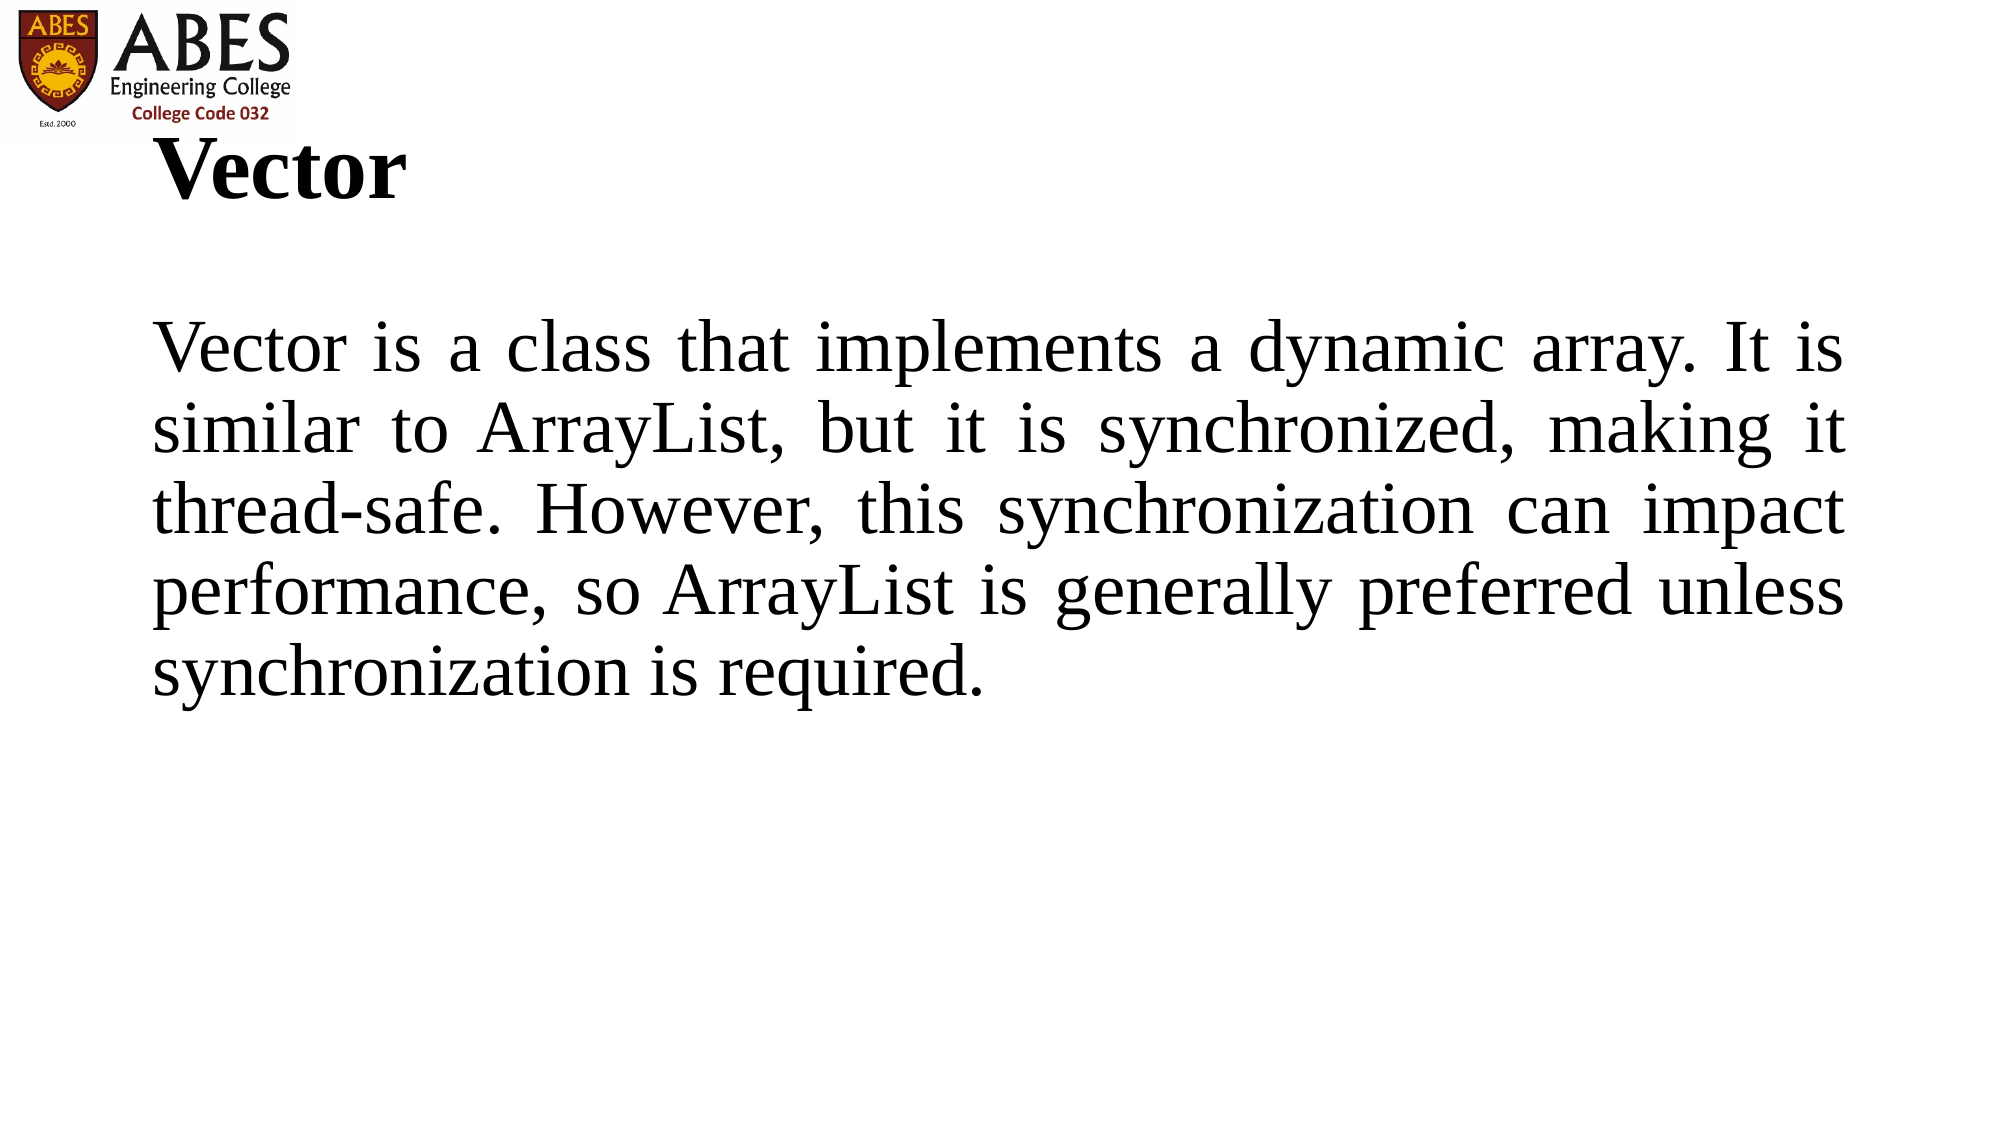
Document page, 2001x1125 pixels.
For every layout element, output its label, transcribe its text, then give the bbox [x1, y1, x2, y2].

picture [3, 0, 299, 146]
title Vector [137, 59, 1863, 278]
list Vector is a class that implements a dynamic array. It is similar to ArrayList, but it is synchronized, making it thread-safe. However, this synchronization can impact performance, so ArrayList is generally preferred unless synchronization is required. [137, 299, 1863, 1014]
